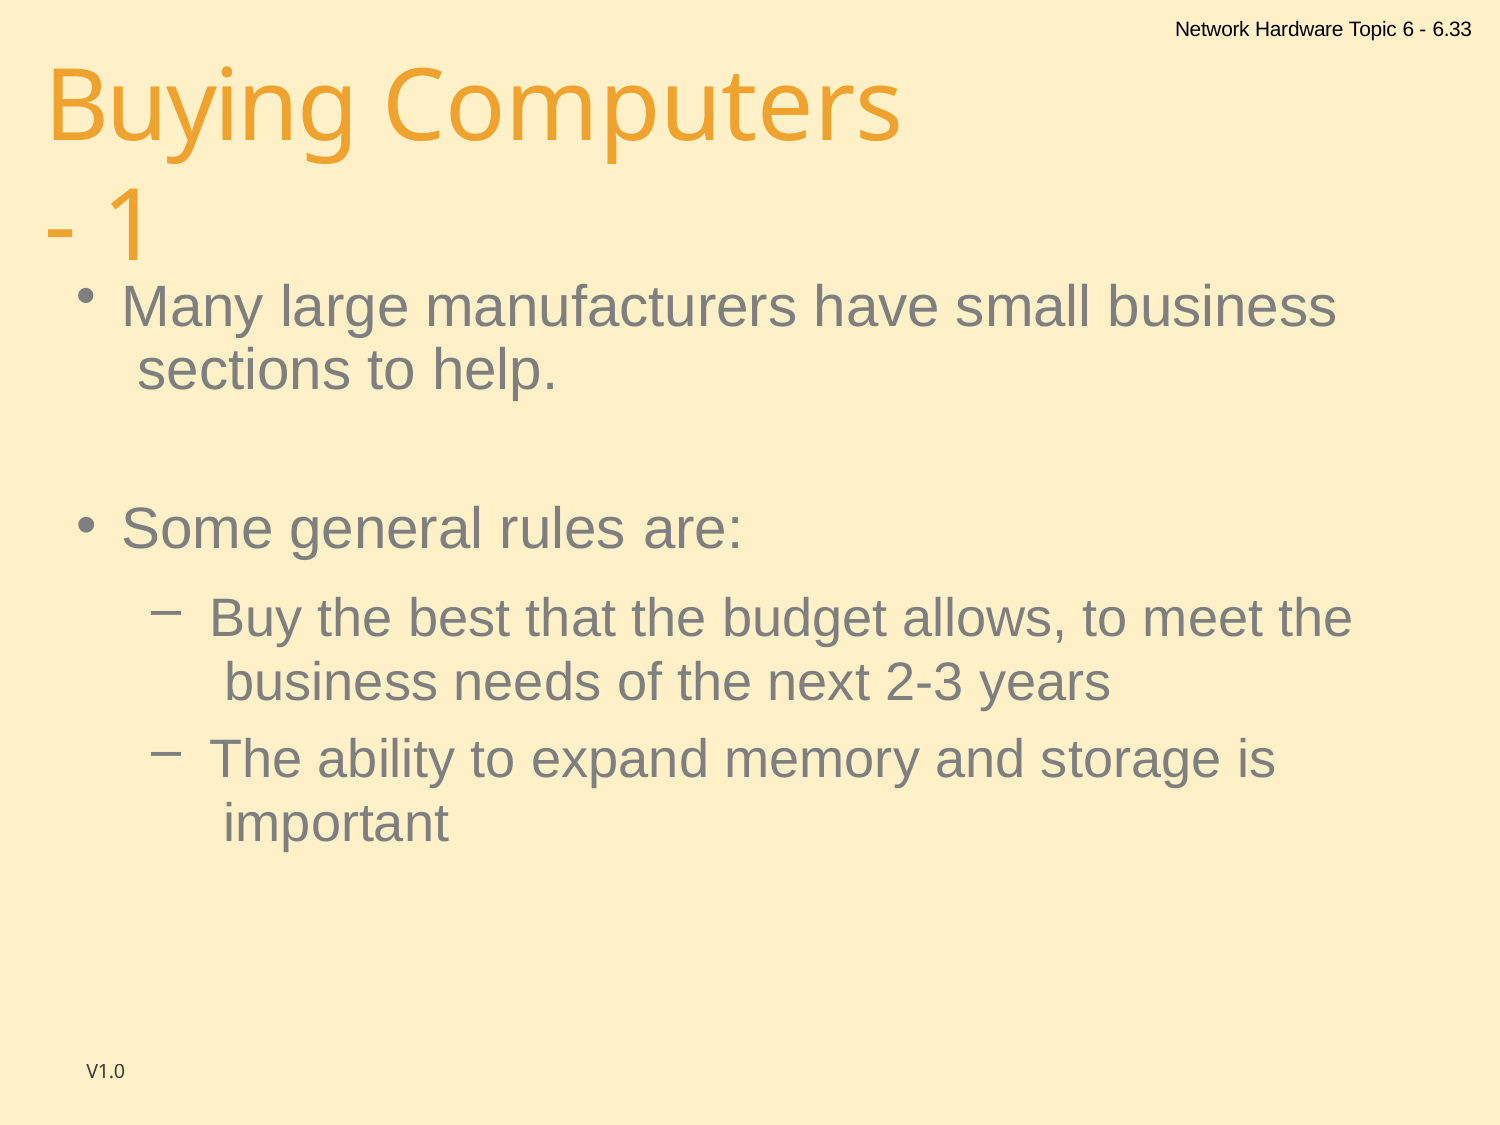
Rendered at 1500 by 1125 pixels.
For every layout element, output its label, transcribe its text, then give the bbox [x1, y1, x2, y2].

text_box Many large manufacturers have small business sections to help. Some general rules are: Buy the best that the budget allows, to meet the business needs of the next 2-3 years The ability to expand memory and storage is important [74, 264, 1358, 852]
text_box Network Hardware Topic 6 - 6.33 [1172, 13, 1488, 41]
title Buying Computers - 1 [42, 38, 934, 281]
slide_number V1.0 [84, 852, 591, 1125]
